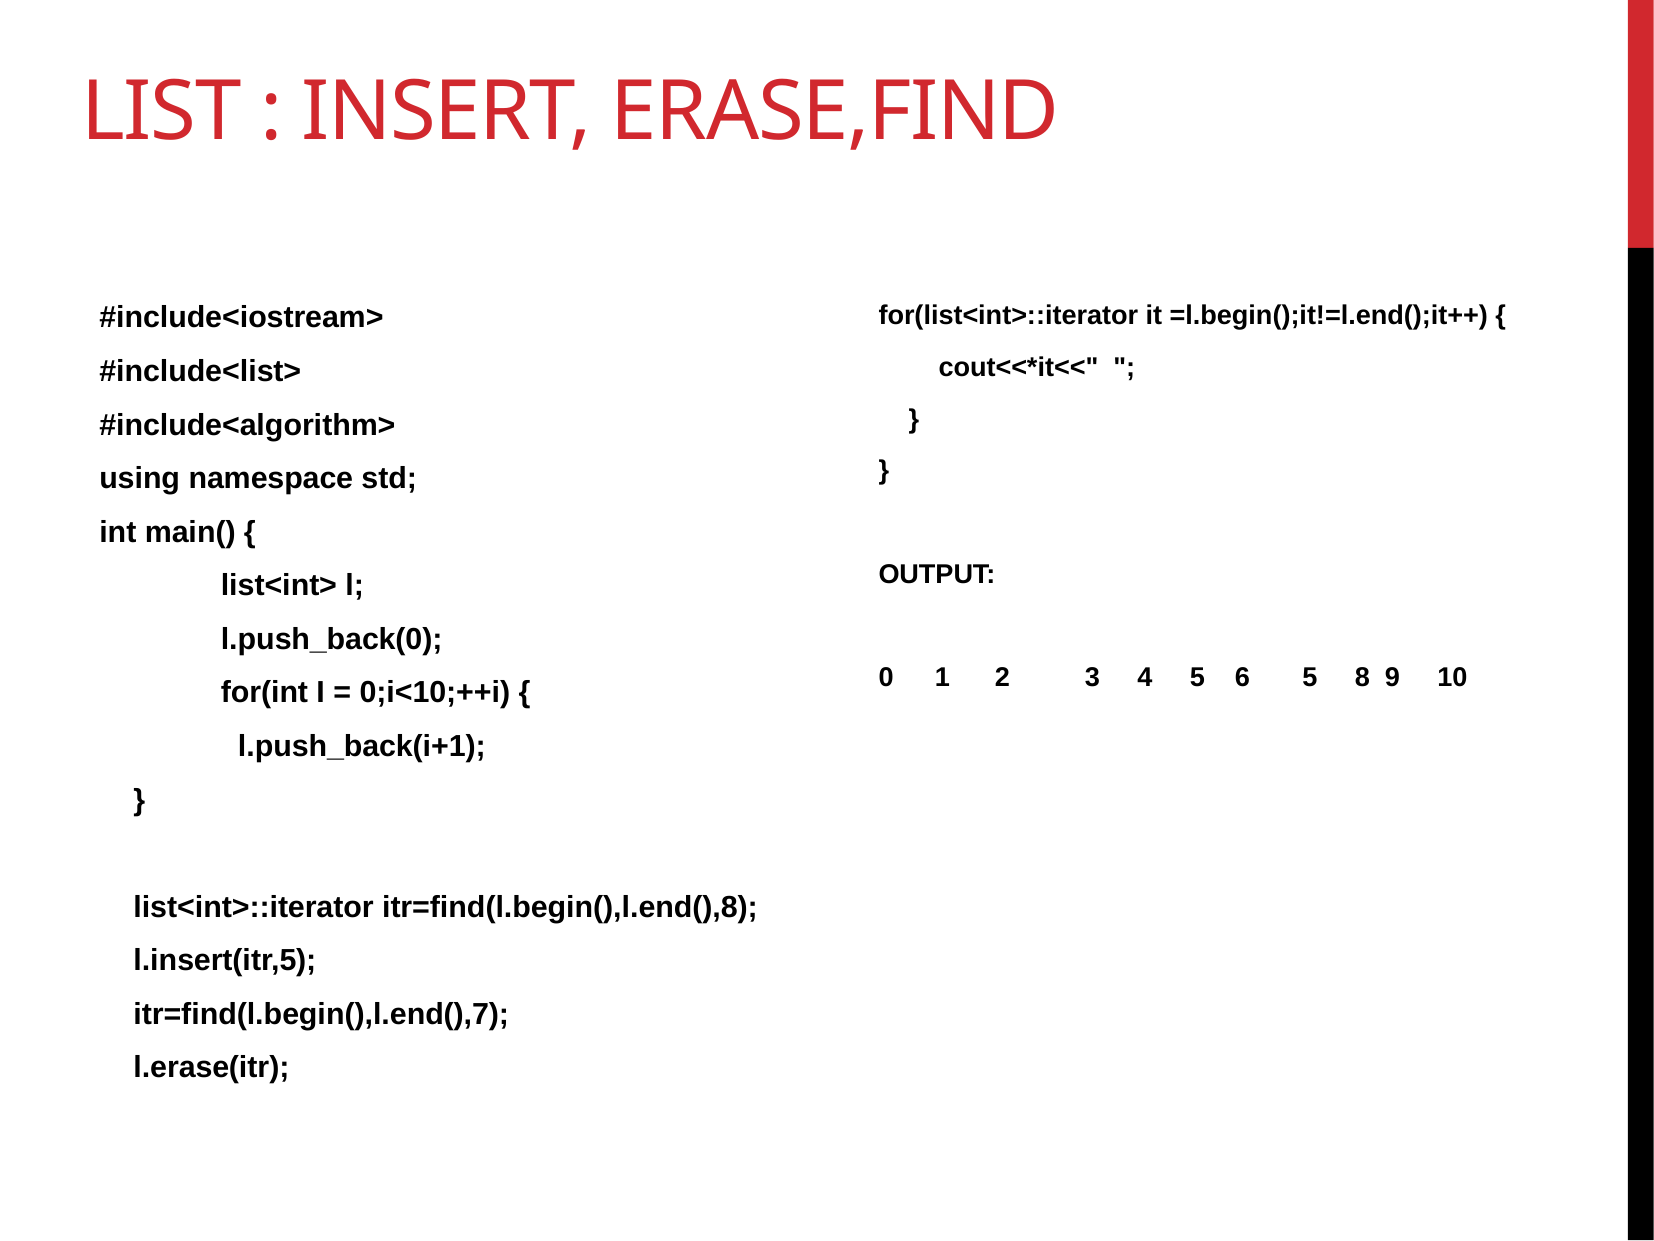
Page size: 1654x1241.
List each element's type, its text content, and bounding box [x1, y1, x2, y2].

title List : insert, erase,find [65, 0, 1560, 165]
list for(list<int>::iterator it =l.begin();it!=l.end();it++) { cout<<*it<<" "; } } OUTPUT: 0 1 2 3 4 5 6 5 8 9 10 [861, 289, 1572, 1100]
list #include<iostream> #include<list> #include<algorithm> using namespace std; int main() { list<int> l; l.push_back(0); for(int I = 0;i<10;++i) { l.push_back(i+1); } list<int>::iterator itr=find(l.begin(),l.end(),8); l.insert(itr,5); itr=find(l.begin(),l.end(),7); l.erase(itr); [82, 289, 804, 1100]
